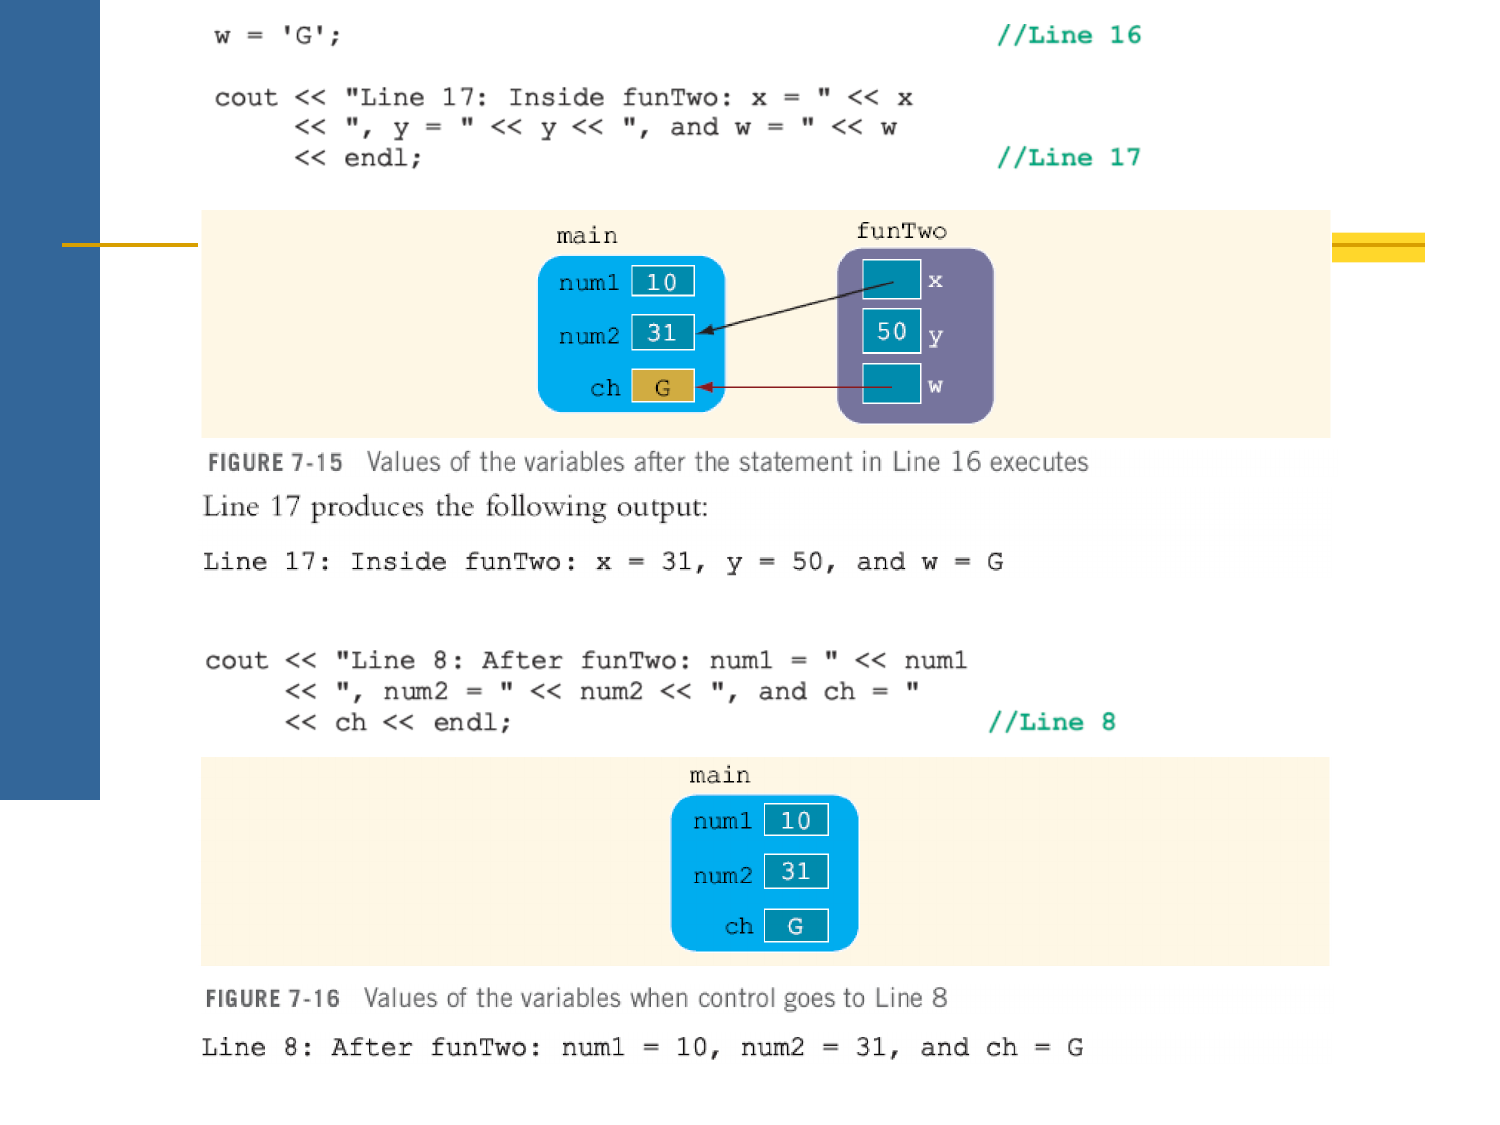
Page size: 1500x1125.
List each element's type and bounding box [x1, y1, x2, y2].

text_box [198, 24, 1338, 1064]
